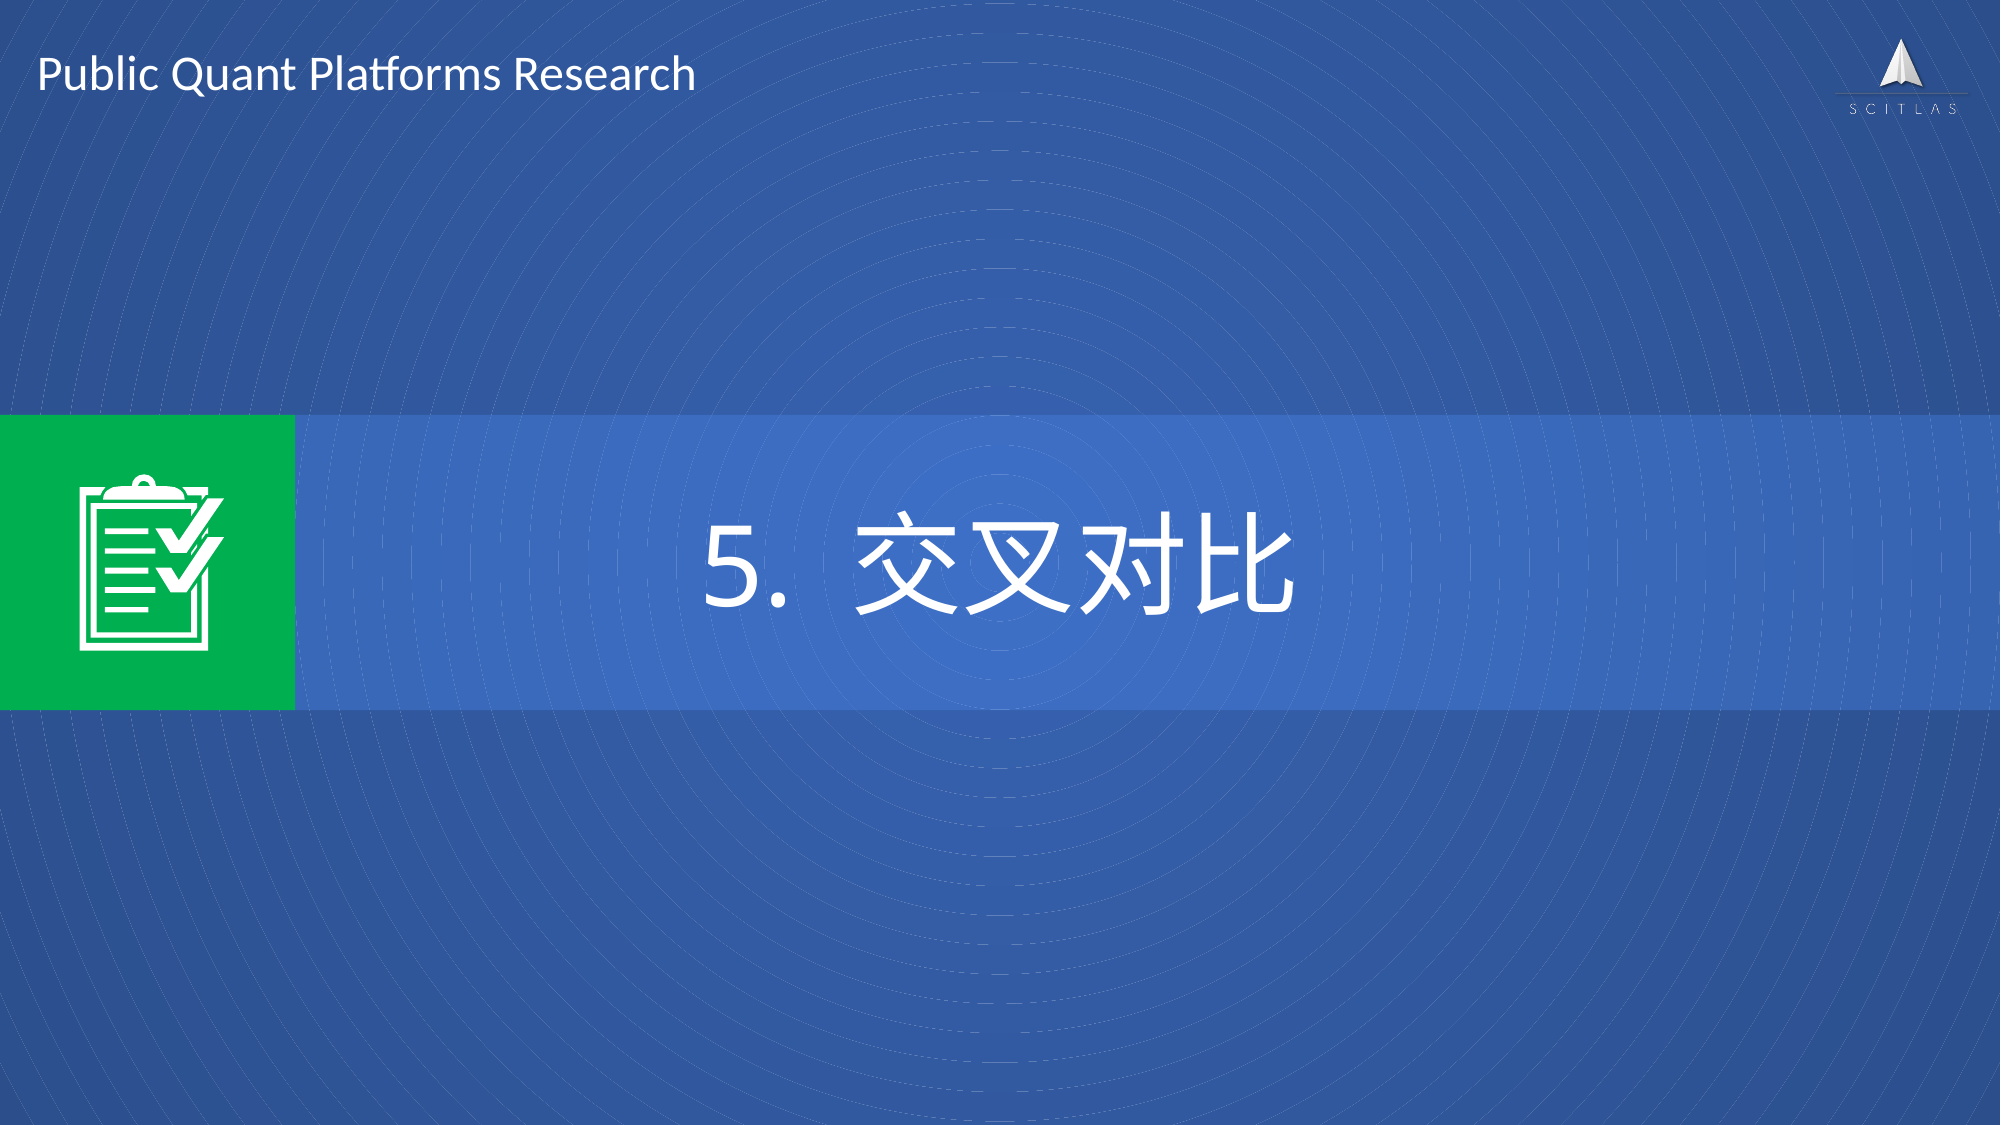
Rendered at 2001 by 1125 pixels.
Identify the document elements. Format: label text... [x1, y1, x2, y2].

picture [1802, 0, 2000, 142]
text_box Public Quant Platforms Research [22, 32, 778, 108]
text_box [79, 487, 209, 651]
text_box [0, 0, 2000, 414]
text_box [0, 711, 2000, 1125]
text_box [296, 414, 2000, 711]
text_box [155, 537, 225, 593]
text_box [103, 474, 185, 500]
text_box [0, 414, 296, 711]
text_box 5. 交叉对比 [622, 486, 1378, 637]
text_box [155, 498, 225, 553]
